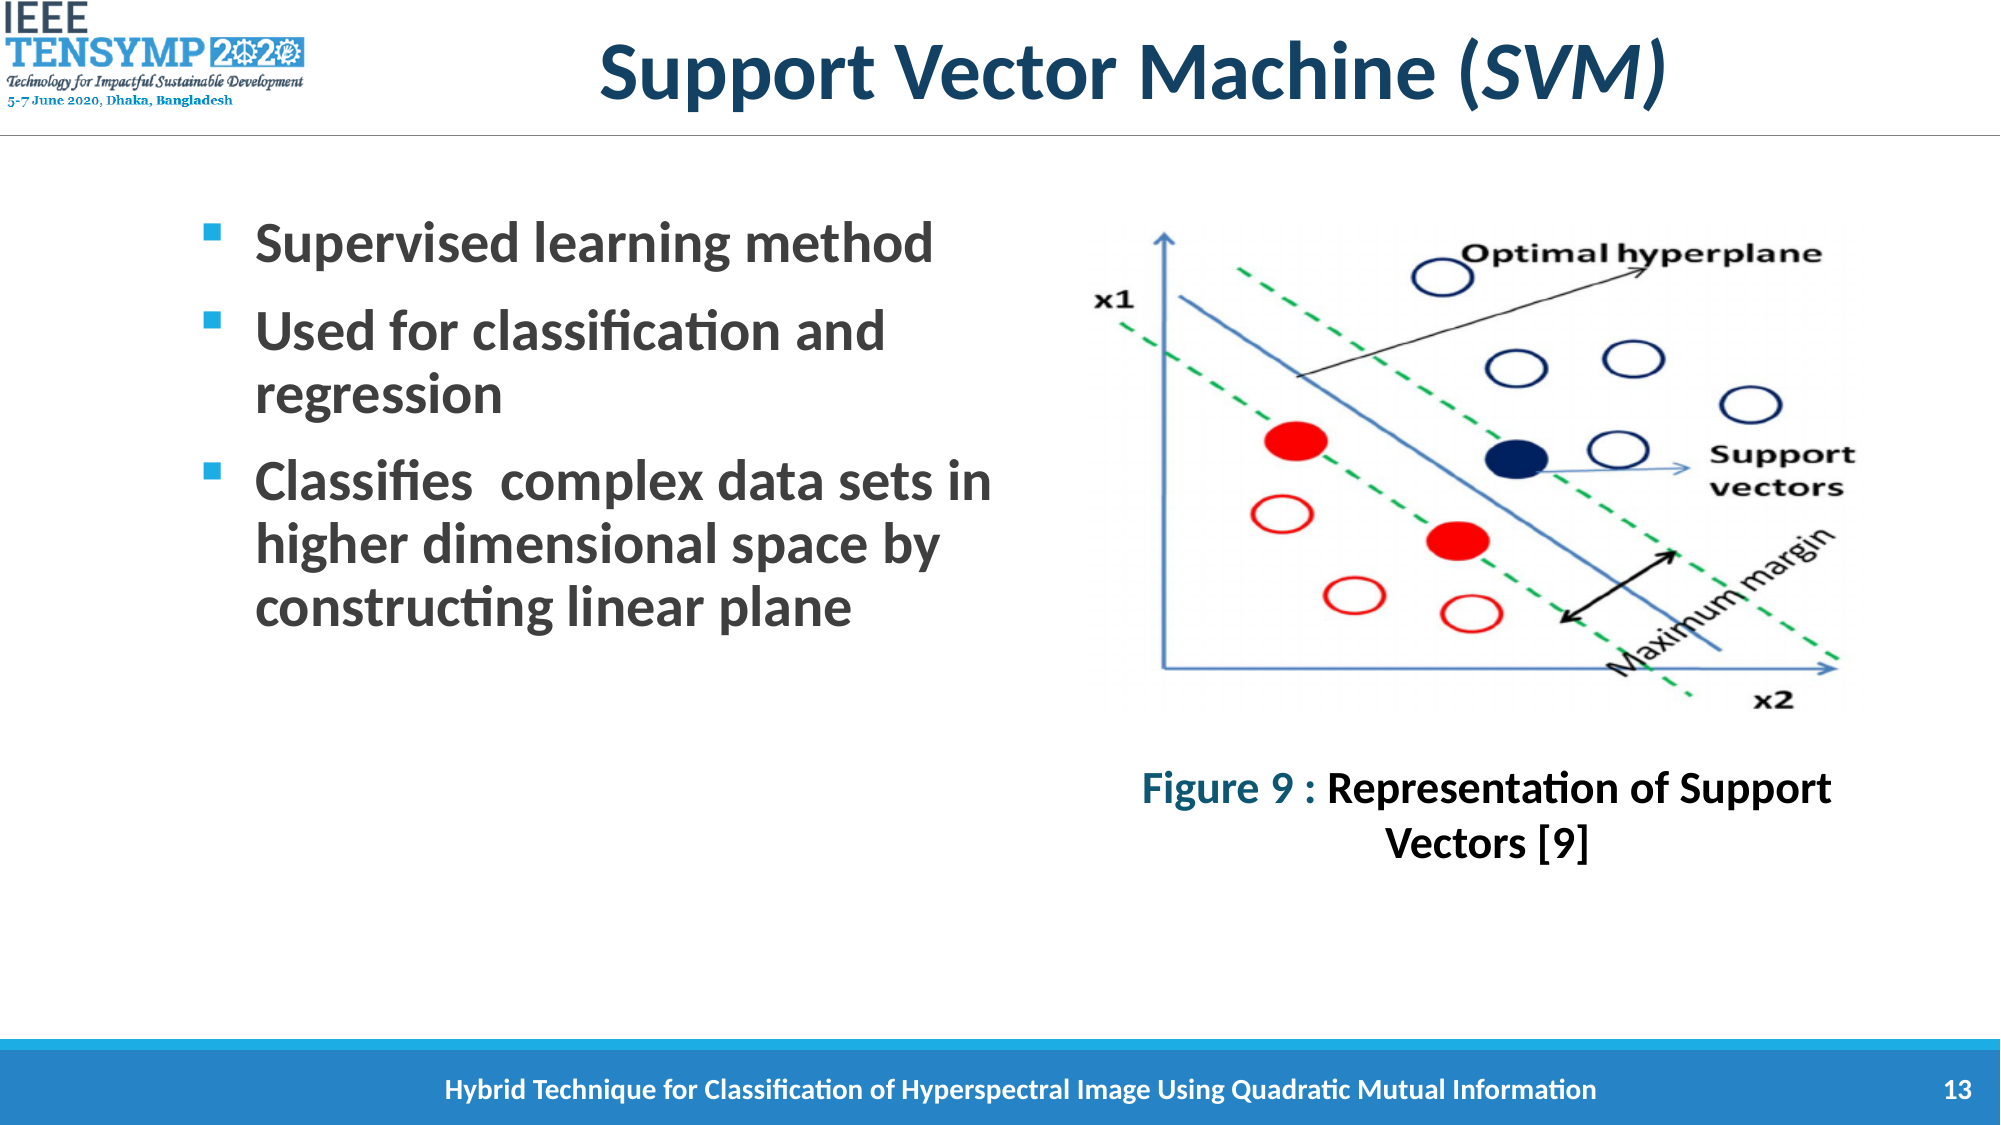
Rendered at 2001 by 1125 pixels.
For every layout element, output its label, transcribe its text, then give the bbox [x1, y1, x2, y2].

picture [1087, 224, 1863, 713]
picture [2, 0, 306, 109]
slide_number 13 [1850, 1050, 1988, 1125]
list Supervised learning method Used for classification and regression Classifies complex data sets in higher dimensional space by constructing linear plane [180, 204, 1063, 963]
text_box Figure 9 : Representation of Support Vectors [9] [1087, 750, 1888, 875]
title Support Vector Machine (SVM) [439, 15, 1829, 124]
footer Hybrid Technique for Classification of Hyperspectral Image Using Quadratic Mutual Information [337, 1050, 1713, 1125]
